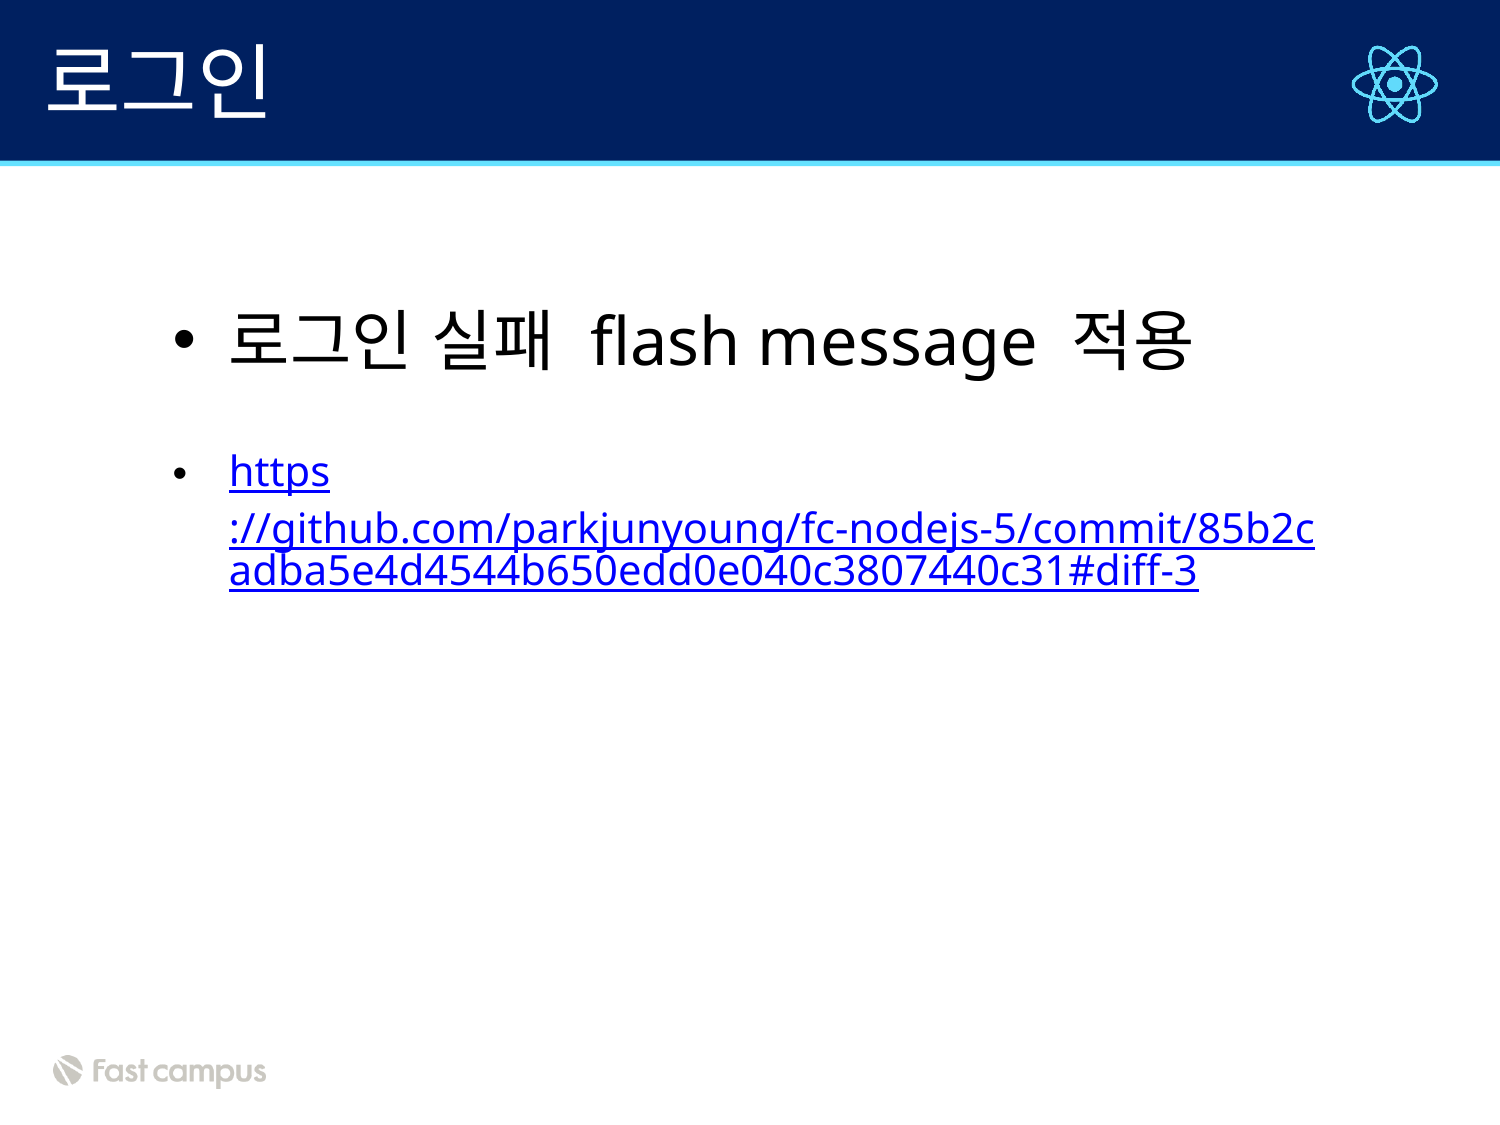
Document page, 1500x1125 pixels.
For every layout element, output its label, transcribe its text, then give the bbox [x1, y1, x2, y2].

list 로그인 실패 flash message 적용 https://github.com/parkjunyoung/fc-nodejs-5/commit/85b2cadba5e4d4544b650edd0e040c3807440c31#diff-3 [157, 290, 1343, 953]
title 로그인 [29, 0, 1380, 175]
picture [1380, 36, 1444, 135]
